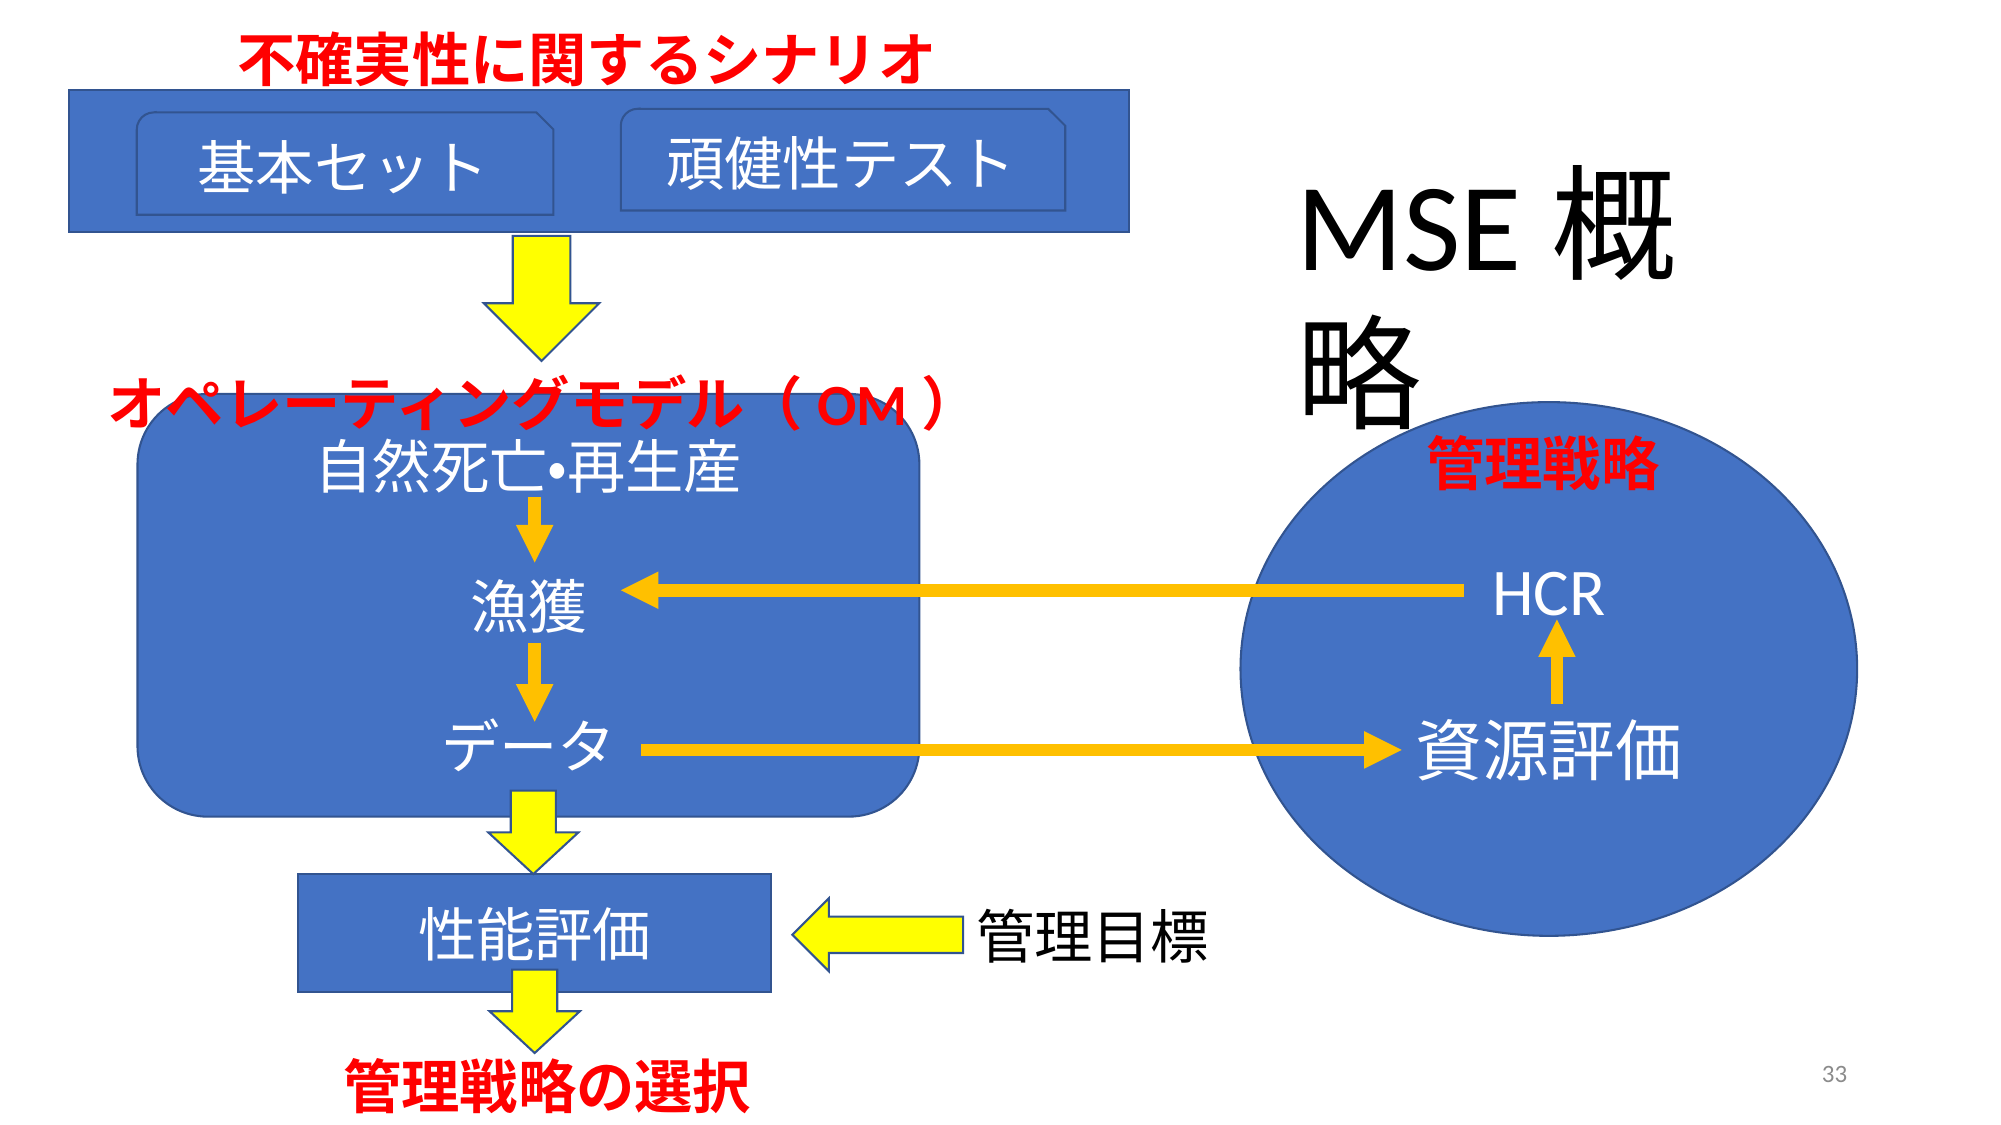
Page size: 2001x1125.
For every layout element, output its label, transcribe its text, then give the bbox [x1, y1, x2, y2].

text_box 自然死亡・再生産 漁獲 データ [136, 445, 921, 818]
text_box 管理戦略 [1411, 453, 1687, 505]
slide_number 33 [1412, 1042, 1863, 1103]
text_box [486, 968, 583, 1055]
text_box MSE概略 [1281, 137, 1816, 453]
text_box HCR 資源評価 [1239, 453, 1859, 937]
text_box [481, 234, 602, 359]
text_box 管理目標 [961, 892, 1224, 978]
text_box オペレーティングモデル（OM） [93, 359, 1010, 445]
text_box 頑健性テスト [619, 107, 1067, 212]
text_box 不確実性に関するシナリオ [222, 15, 964, 101]
text_box [790, 895, 965, 974]
text_box 基本セット [135, 110, 555, 216]
text_box [485, 789, 582, 876]
text_box [68, 89, 1130, 233]
text_box 管理戦略の選択 [328, 1042, 971, 1125]
text_box 性能評価 [297, 873, 772, 993]
